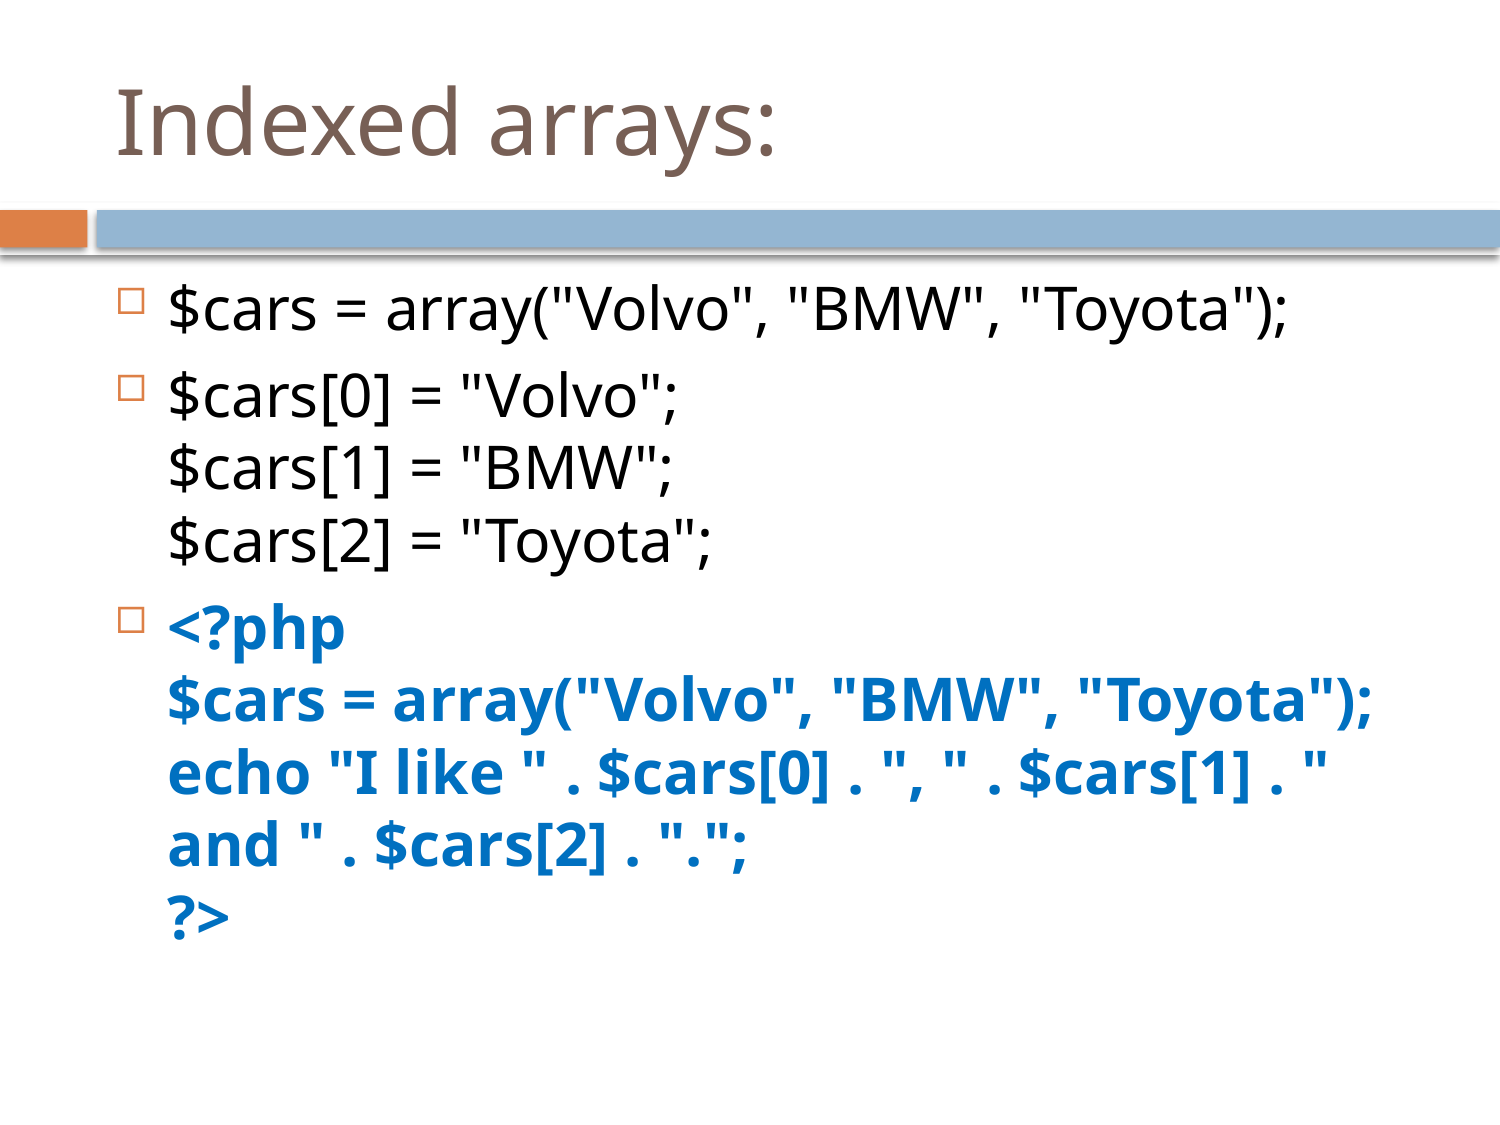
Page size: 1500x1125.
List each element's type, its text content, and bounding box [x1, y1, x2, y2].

list $cars = array("Volvo", "BMW", "Toyota"); $cars[0] = "Volvo"; $cars[1] = "BMW"; $cars[2] = "Toyota"; <?php $cars = array("Volvo", "BMW", "Toyota"); echo "I like " . $cars[0] . ", " . $cars[1] . " and " . $cars[2] . "."; ?> [100, 262, 1438, 1000]
title Indexed arrays: [100, 37, 1438, 200]
